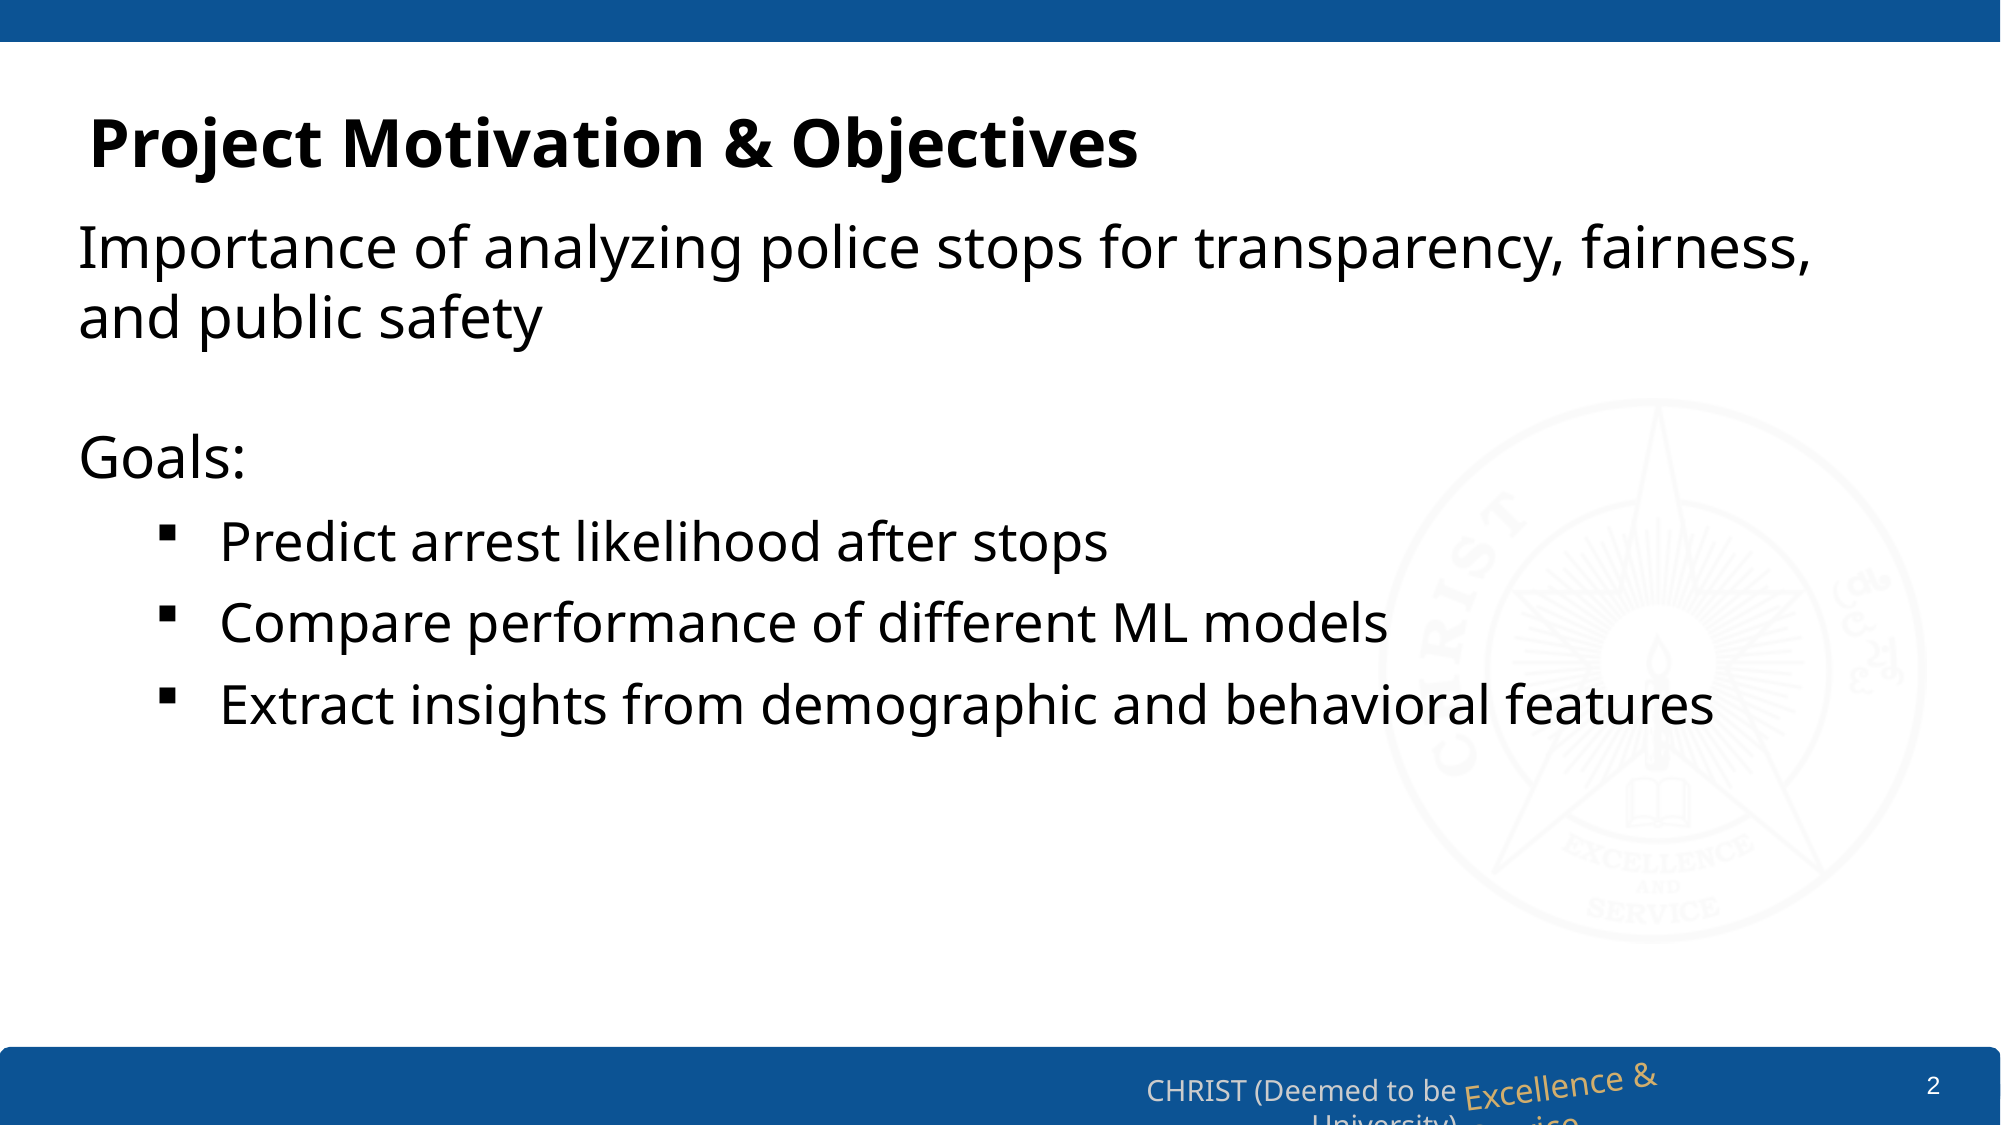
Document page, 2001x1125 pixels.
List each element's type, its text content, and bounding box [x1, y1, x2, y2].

slide_number 2 [1840, 1051, 1961, 1118]
list Importance of analyzing police stops for transparency, fairness, and public safety Goals: Predict arrest likelihood after stops Compare performance of different ML models Extract insights from demographic and behavioral features [49, 190, 1914, 877]
title Project Motivation & Objectives [68, 80, 1932, 206]
